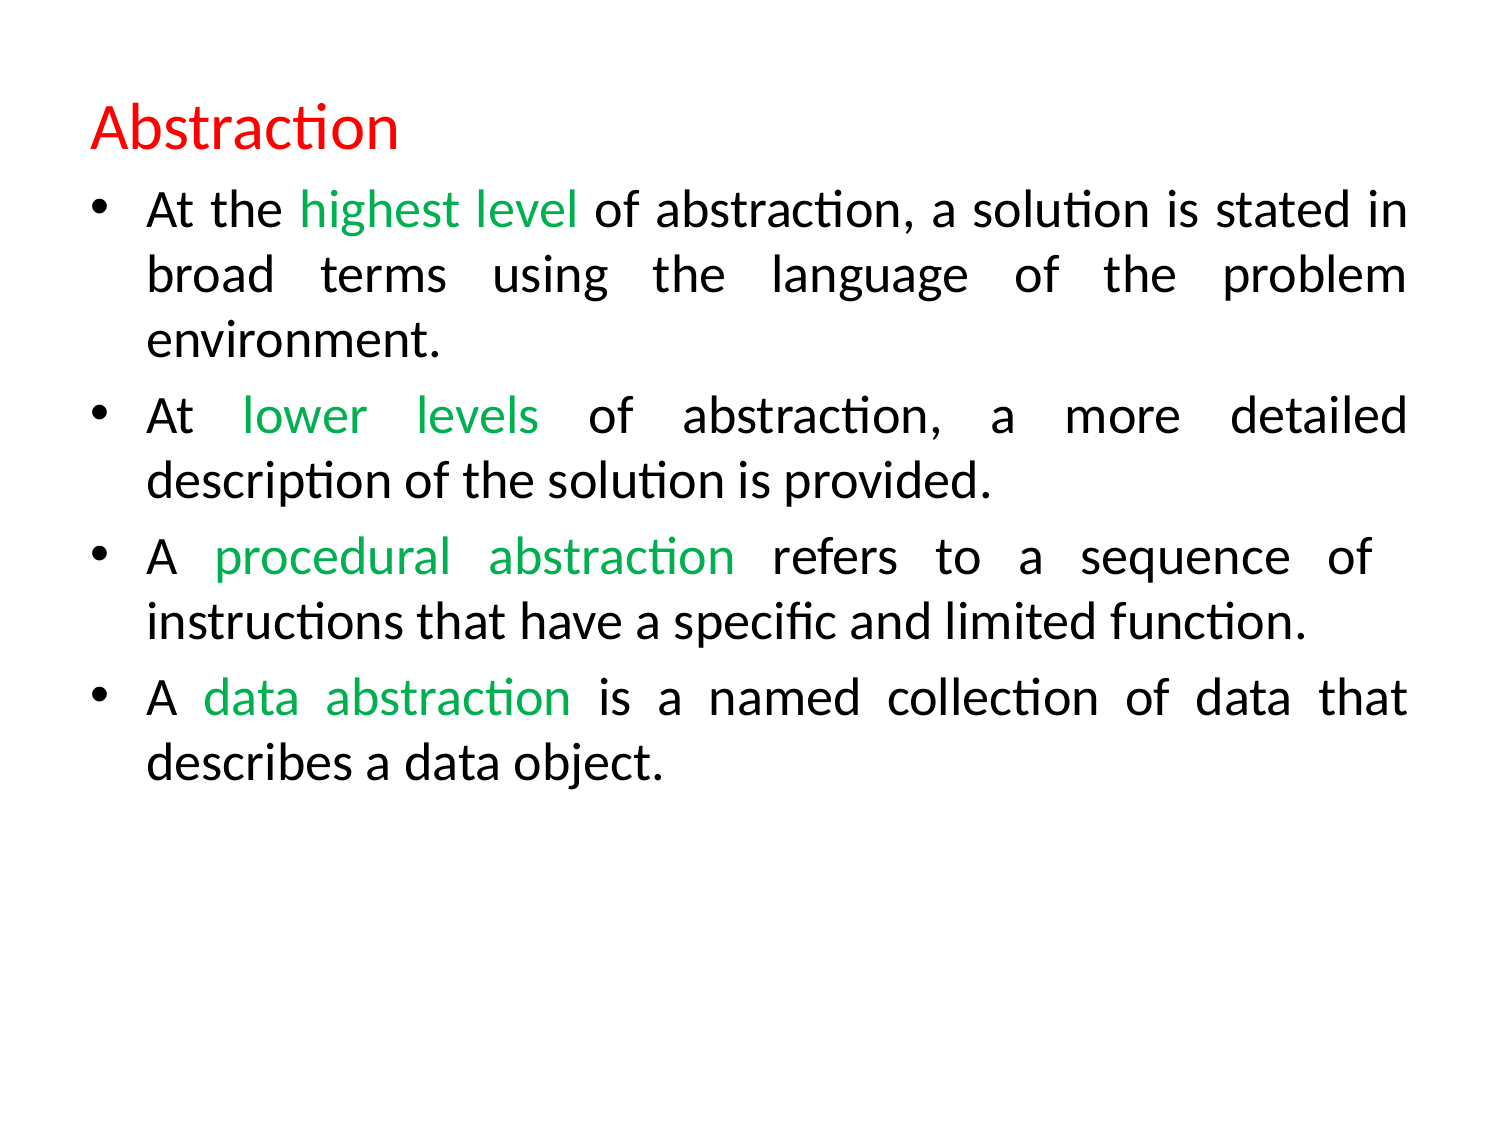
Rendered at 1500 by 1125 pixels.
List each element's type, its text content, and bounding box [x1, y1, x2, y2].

list Abstraction At the highest level of abstraction, a solution is stated in broad terms using the language of the problem environment. At lower levels of abstraction, a more detailed description of the solution is provided. A procedural abstraction refers to a sequence of instructions that have a specific and limited function. A data abstraction is a named collection of data that describes a data object. [75, 75, 1425, 1005]
